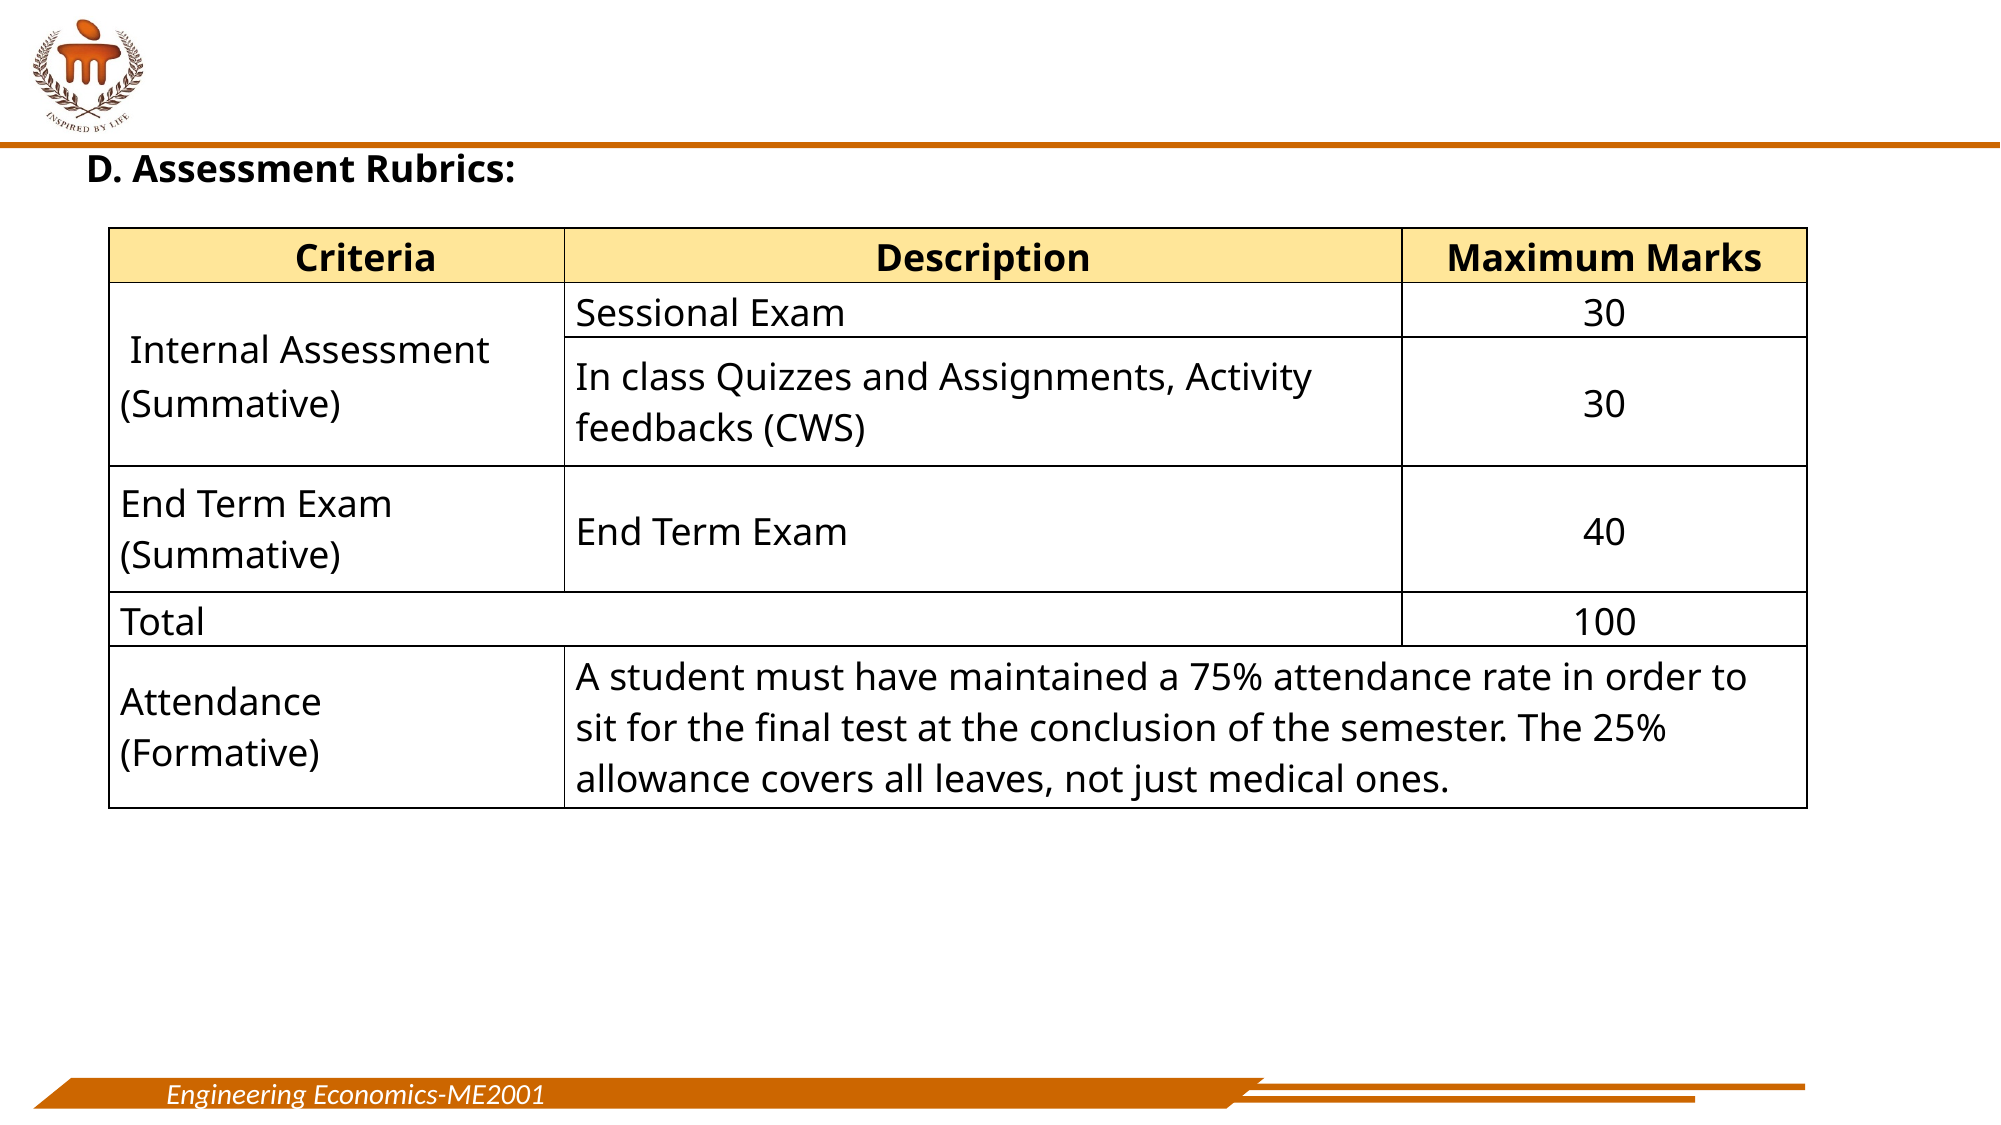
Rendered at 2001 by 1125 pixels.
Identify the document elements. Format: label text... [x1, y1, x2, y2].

table_header Description [565, 229, 1401, 282]
table_cell End Term Exam (Summative) [110, 467, 564, 591]
table_cell A student must have maintained a 75% attendance rate in order to sit for the final test at the conclusion of the semester. The 25% allowance covers all leaves, not just medical ones. [565, 647, 1806, 807]
text_box D. Assessment Rubrics: [70, 137, 541, 243]
table_header Maximum Marks [1403, 229, 1806, 282]
table_cell Attendance (Formative) [110, 647, 564, 807]
table_cell 30 [1403, 338, 1806, 465]
table_cell End Term Exam [565, 467, 1401, 591]
table_header Criteria [110, 229, 564, 282]
table_cell 40 [1403, 467, 1806, 591]
table_cell Internal Assessment (Summative) [110, 283, 564, 465]
picture [29, 16, 146, 134]
table_cell 30 [1403, 283, 1806, 336]
table_cell Total [110, 593, 1401, 645]
table_cell Sessional Exam [565, 283, 1401, 336]
table_cell In class Quizzes and Assignments, Activity feedbacks (CWS) [565, 338, 1401, 465]
table_cell 100 [1403, 593, 1806, 645]
